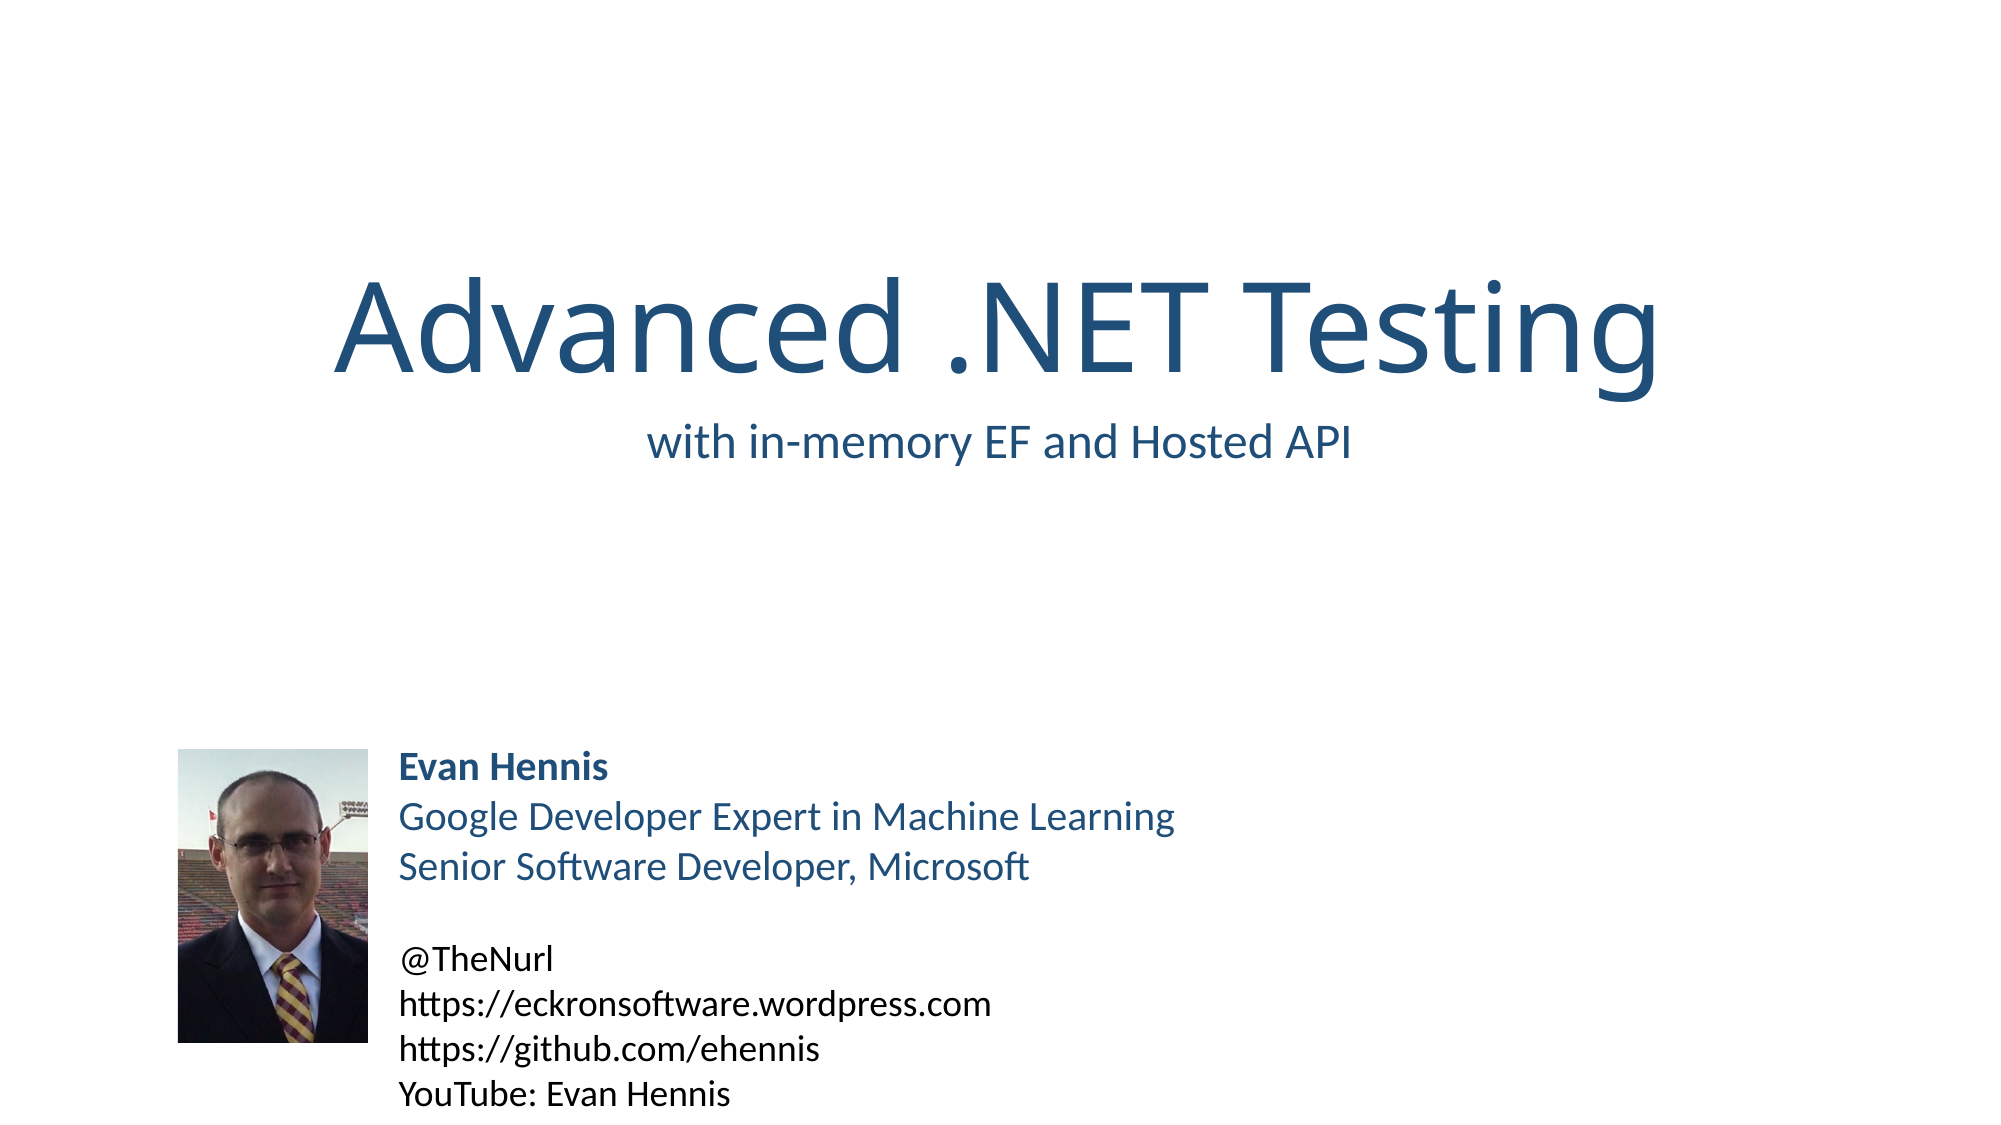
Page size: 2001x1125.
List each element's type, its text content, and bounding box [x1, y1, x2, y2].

title Advanced .NET Testing [249, 14, 1750, 407]
subtitle with in-memory EF and Hosted API [249, 408, 1750, 680]
picture [177, 749, 369, 1043]
text_box Evan Hennis Google Developer Expert in Machine Learning Senior Software Developer, Microsoft @TheNurl https://eckronsoftware.wordpress.com https://github.com/ehennis YouTube: Evan Hennis [383, 731, 1213, 1122]
